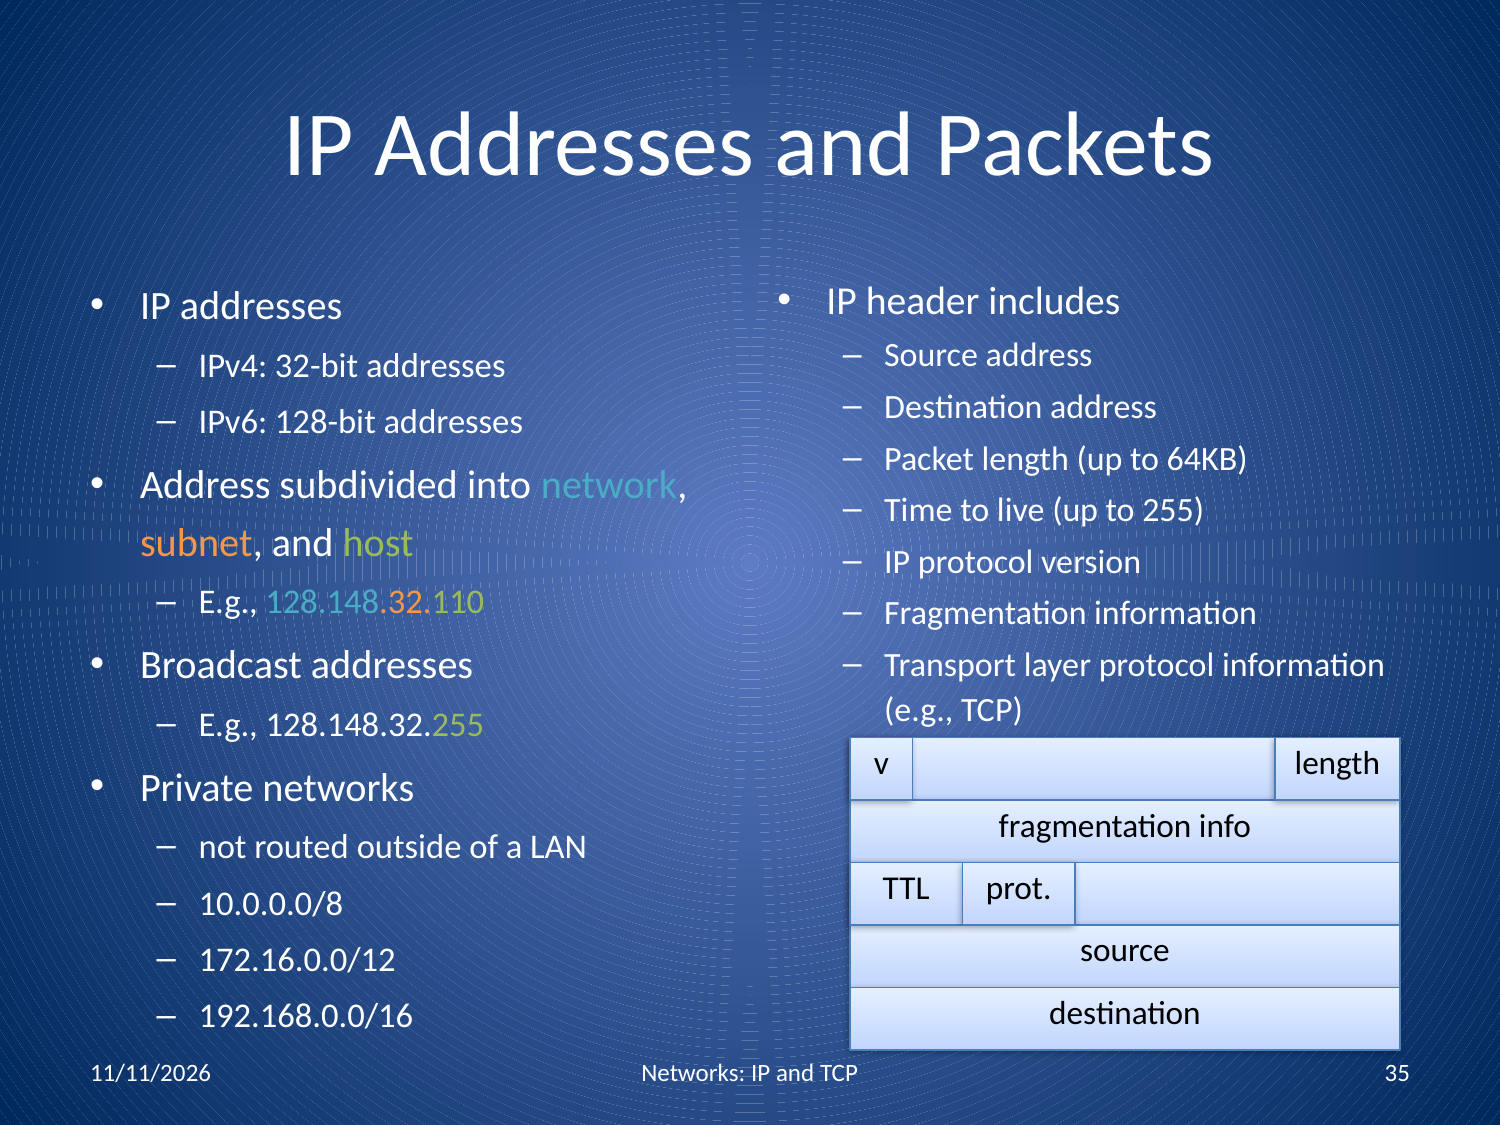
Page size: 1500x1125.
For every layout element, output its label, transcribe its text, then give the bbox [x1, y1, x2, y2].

slide_number 35 [1074, 1042, 1425, 1103]
title IP Addresses and Packets [74, 44, 1426, 233]
text_box prot. [962, 862, 1076, 926]
text_box length [1274, 737, 1401, 801]
list IP addresses IPv4: 32-bit addresses IPv6: 128-bit addresses Address subdivided into network, subnet, and host E.g., 128.148.32.110 Broadcast addresses E.g., 128.148.32.255 Private networks not routed outside of a LAN 10.0.0.0/8 172.16.0.0/12 192.168.0.0/16 [74, 262, 713, 1051]
footer Networks: IP and TCP [512, 1042, 988, 1103]
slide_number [75, 1042, 425, 1103]
text_box TTL [849, 862, 959, 926]
list IP header includes Source address Destination address Packet length (up to 64KB) Time to live (up to 255) IP protocol version Fragmentation information Transport layer protocol information (e.g., TCP) [761, 262, 1425, 738]
text_box destination [849, 987, 1401, 1051]
text_box [1076, 862, 1401, 924]
text_box v [849, 737, 913, 801]
text_box fragmentation info [849, 799, 1401, 862]
text_box [913, 737, 1271, 797]
text_box source [849, 924, 1401, 987]
